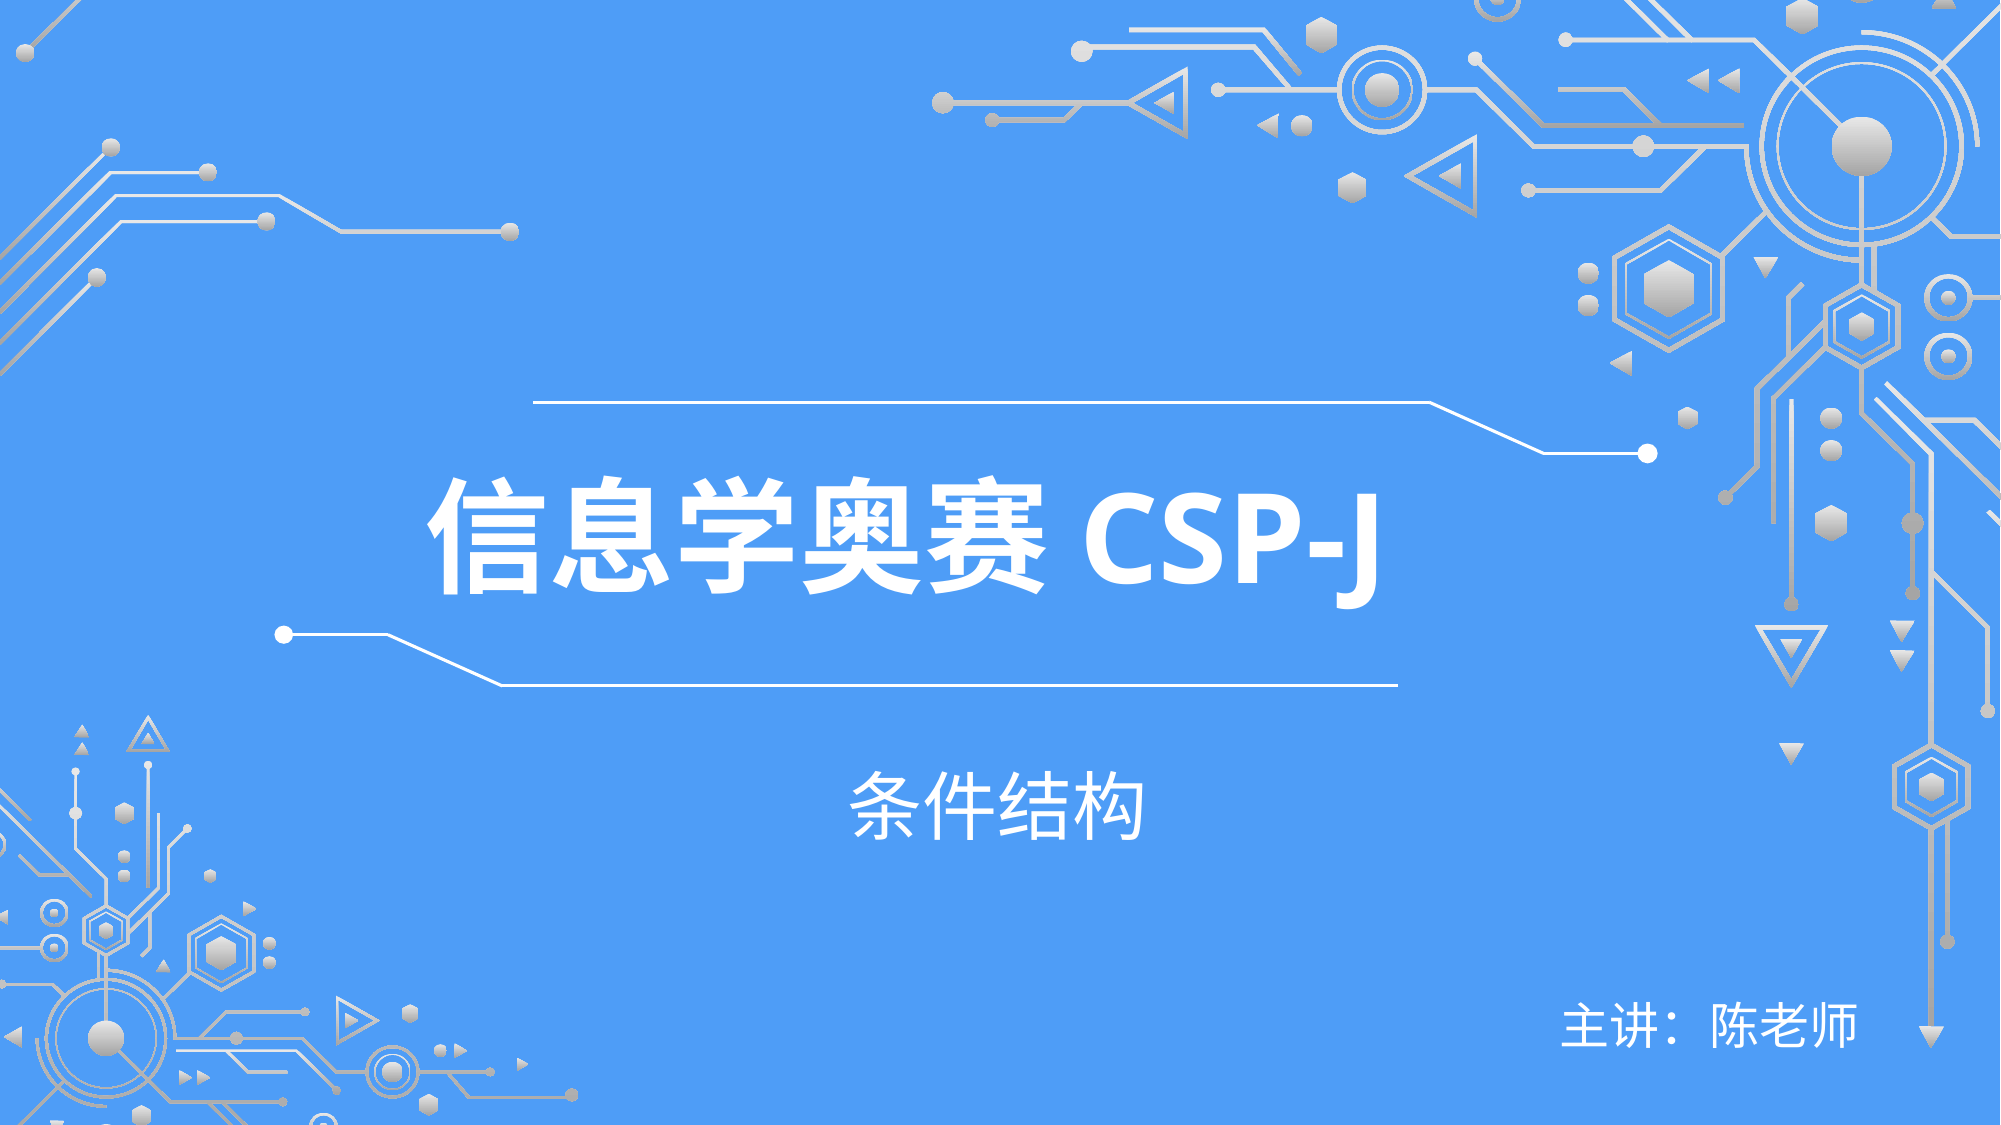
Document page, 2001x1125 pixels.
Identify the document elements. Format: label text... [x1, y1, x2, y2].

text_box 主讲：陈老师 [579, 987, 1875, 1062]
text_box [0, 138, 520, 377]
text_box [932, 0, 2000, 1048]
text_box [274, 402, 1657, 686]
text_box 条件结构 [579, 752, 932, 857]
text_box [15, 0, 114, 62]
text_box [0, 714, 579, 1125]
